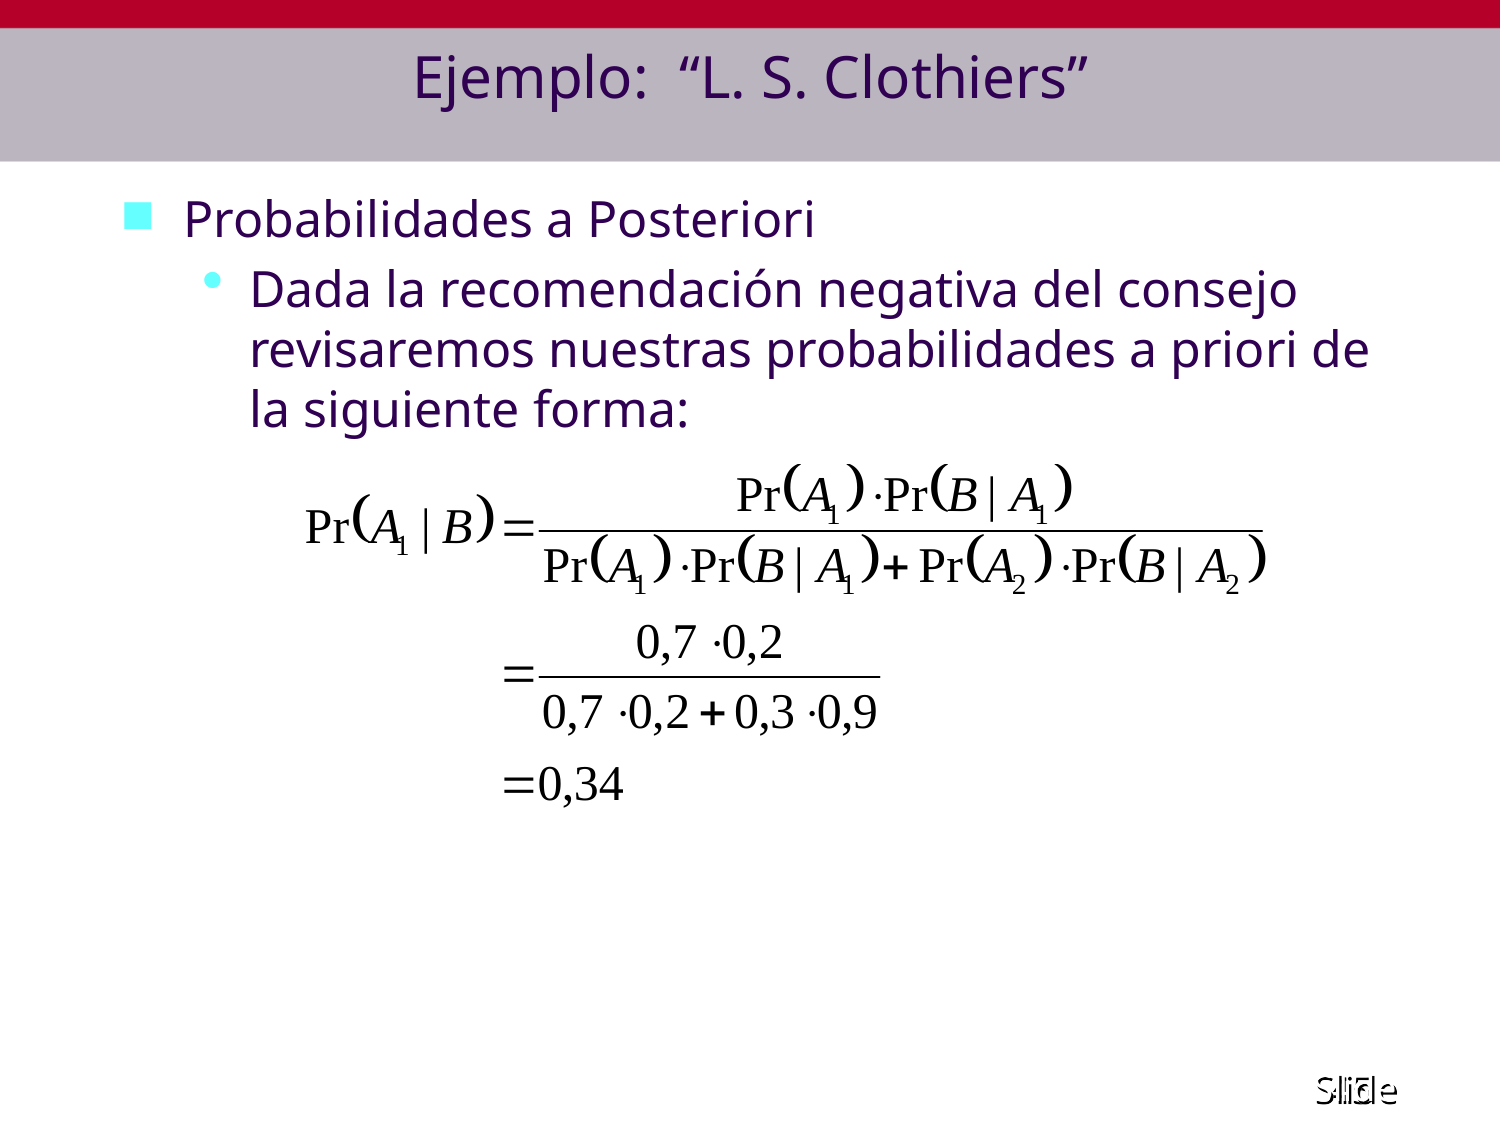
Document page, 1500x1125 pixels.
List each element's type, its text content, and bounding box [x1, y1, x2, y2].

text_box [296, 464, 1273, 819]
title Ejemplo: “L. S. Clothiers” [112, 23, 1389, 128]
list Probabilidades a Posteriori Dada la recomendación negativa del consejo revisaremos nuestras probabilidades a priori de la siguiente forma: [111, 179, 1388, 1024]
picture [0, 0, 1500, 1125]
